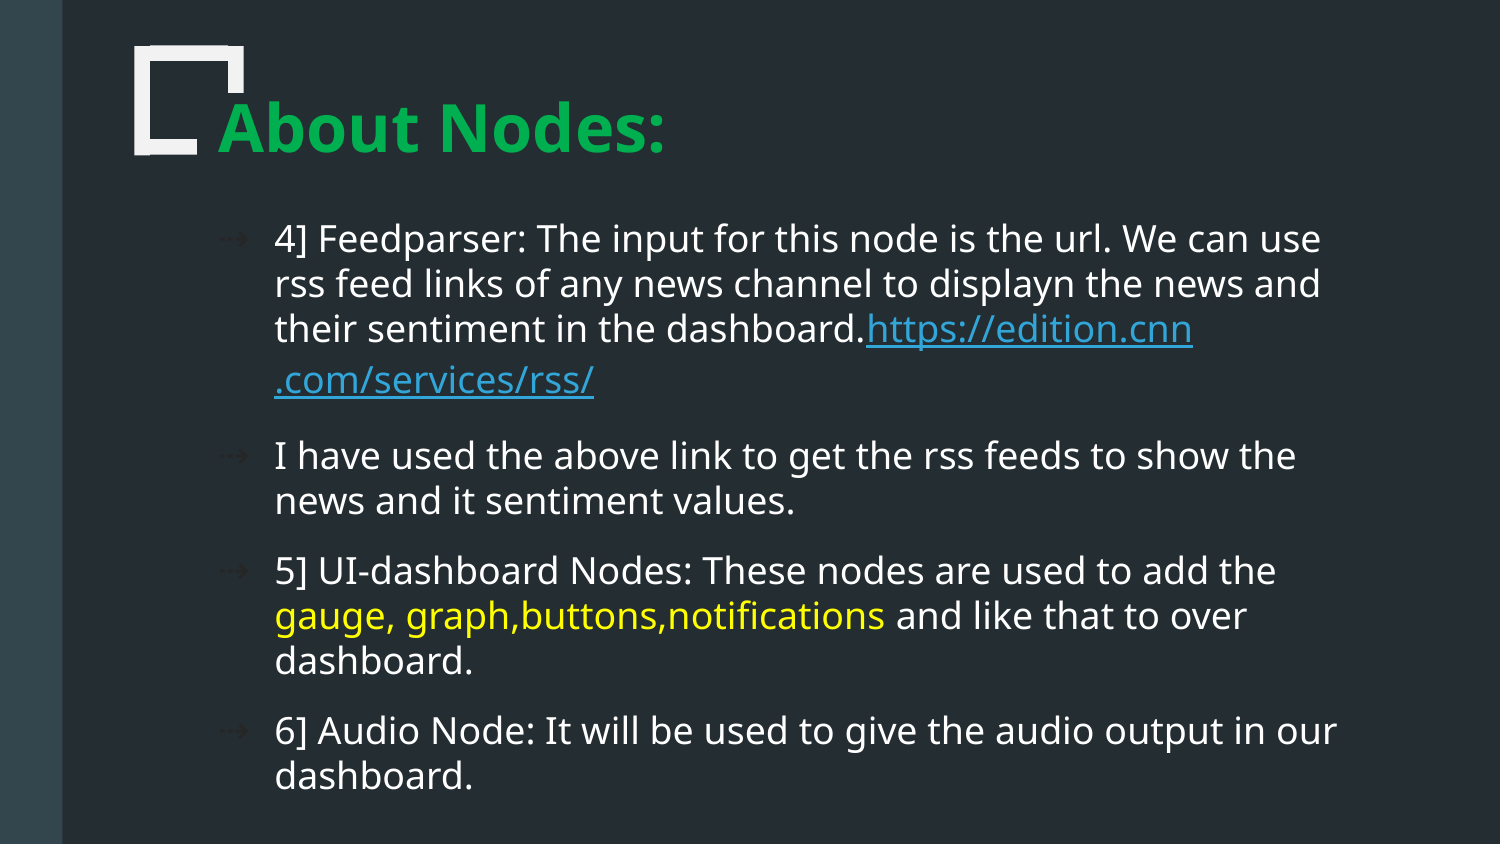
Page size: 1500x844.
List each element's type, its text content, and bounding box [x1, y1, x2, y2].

list 4] Feedparser: The input for this node is the url. We can use rss feed links of any news channel to displayn the news and their sentiment in the dashboard.https://edition.cnn.com/services/rss/ I have used the above link to get the rss feeds to show the news and it sentiment values. 5] UI-dashboard Nodes: These nodes are used to add the gauge, graph,buttons,notifications and like that to over dashboard. 6] Audio Node: It will be used to give the audio output in our dashboard. [203, 199, 1375, 717]
title About Nodes: [203, 78, 1375, 172]
